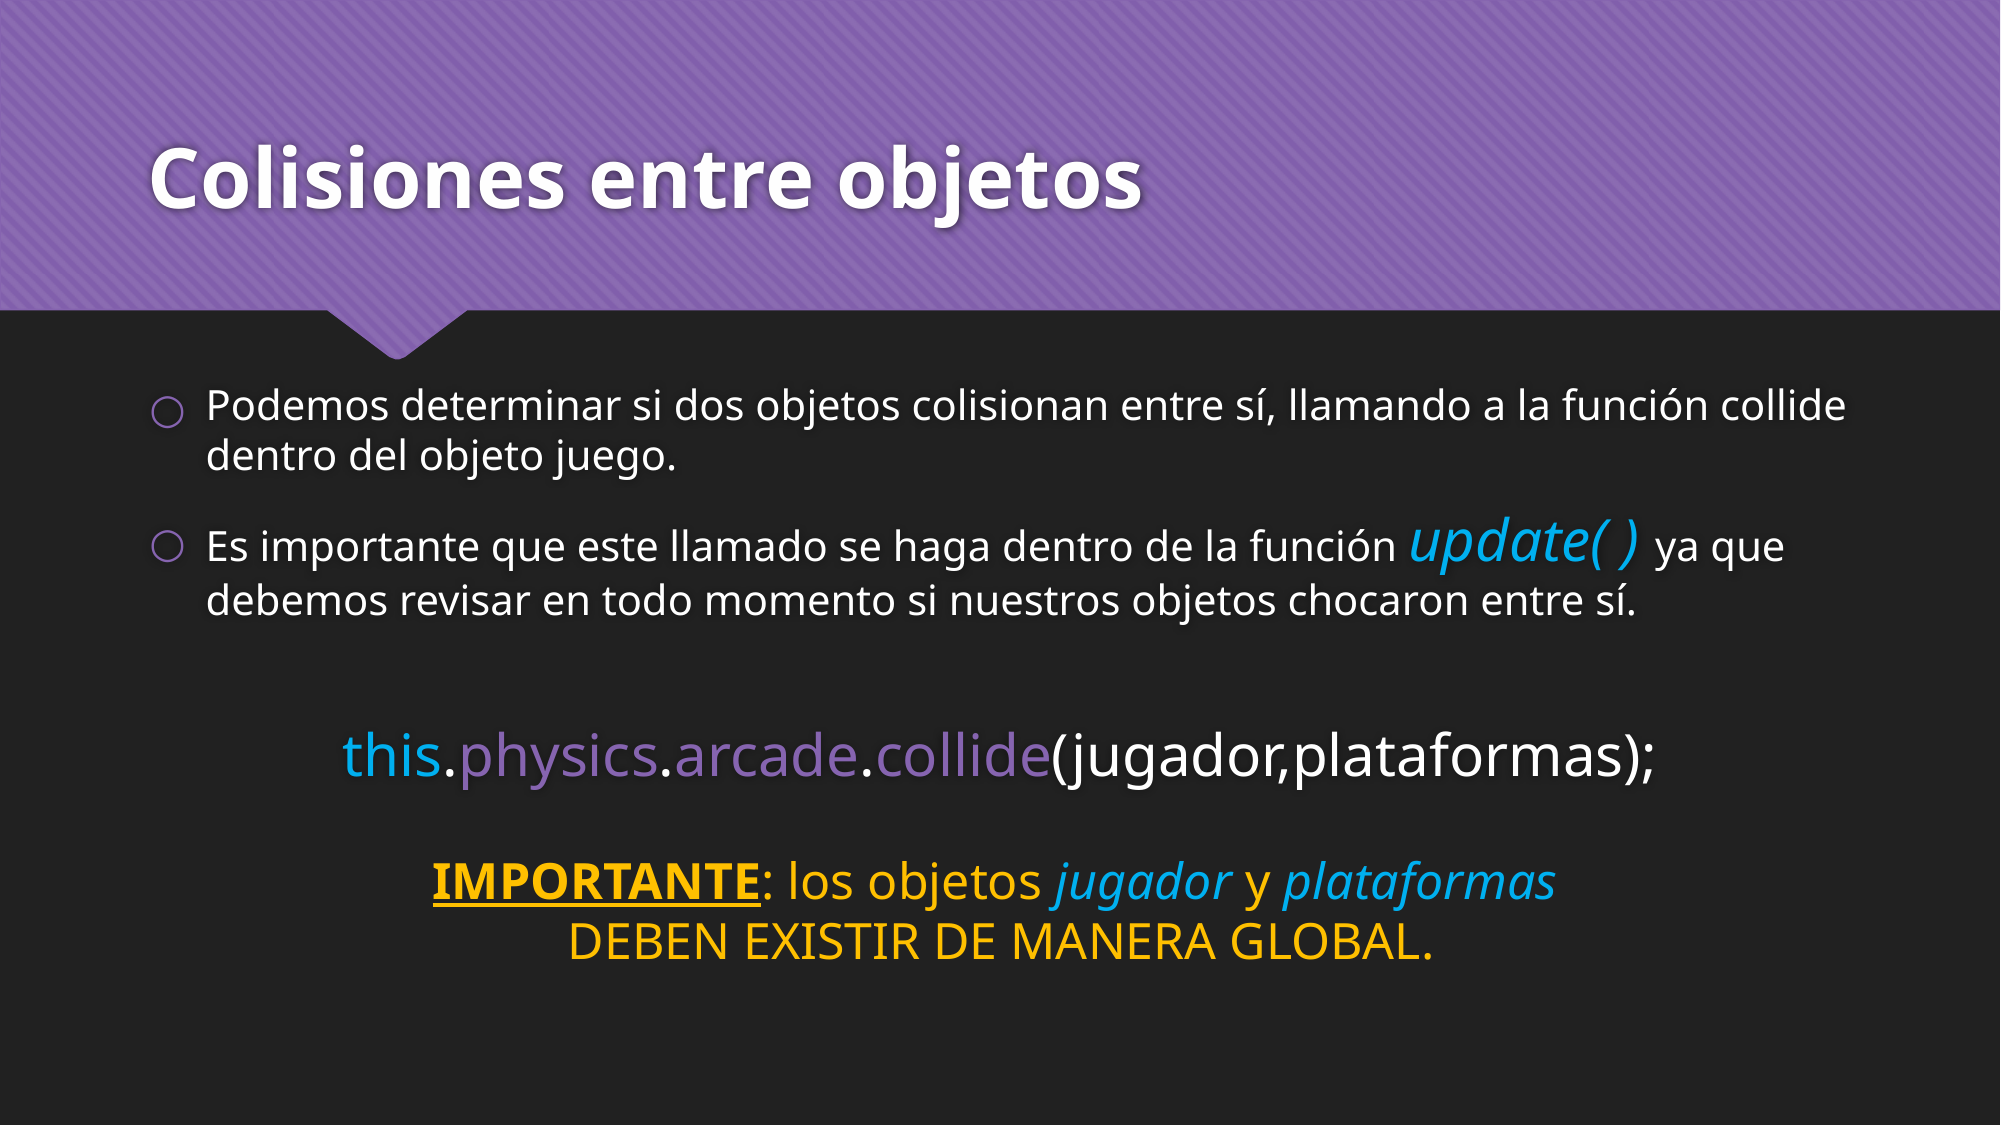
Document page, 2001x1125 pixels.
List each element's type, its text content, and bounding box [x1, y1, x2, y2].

text_box IMPORTANTE: los objetos jugador y plataformas DEBEN EXISTIR DE MANERA GLOBAL. [135, 842, 1867, 980]
list Podemos determinar si dos objetos colisionan entre sí, llamando a la función collide dentro del objeto juego. Es importante que este llamado se haga dentro de la función update( ) ya que debemos revisar en todo momento si nuestros objetos chocaron entre sí. this.physics.arcade.collide(jugador,plataformas); [134, 341, 1866, 827]
title Colisiones entre objetos [132, 73, 1868, 233]
picture [1, 1, 1999, 341]
